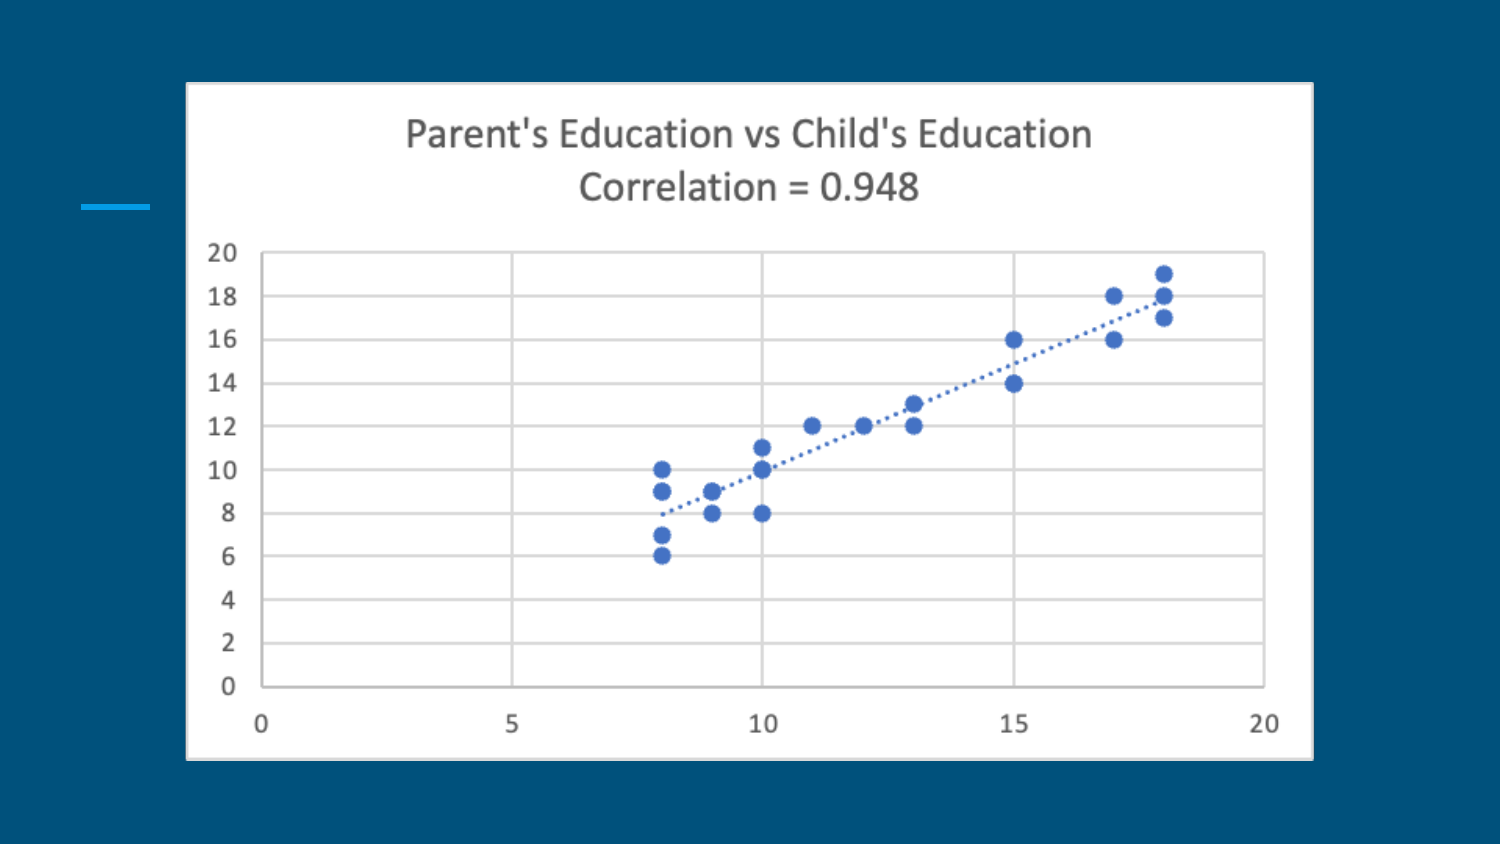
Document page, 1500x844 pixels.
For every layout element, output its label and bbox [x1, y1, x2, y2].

picture [186, 83, 1314, 760]
